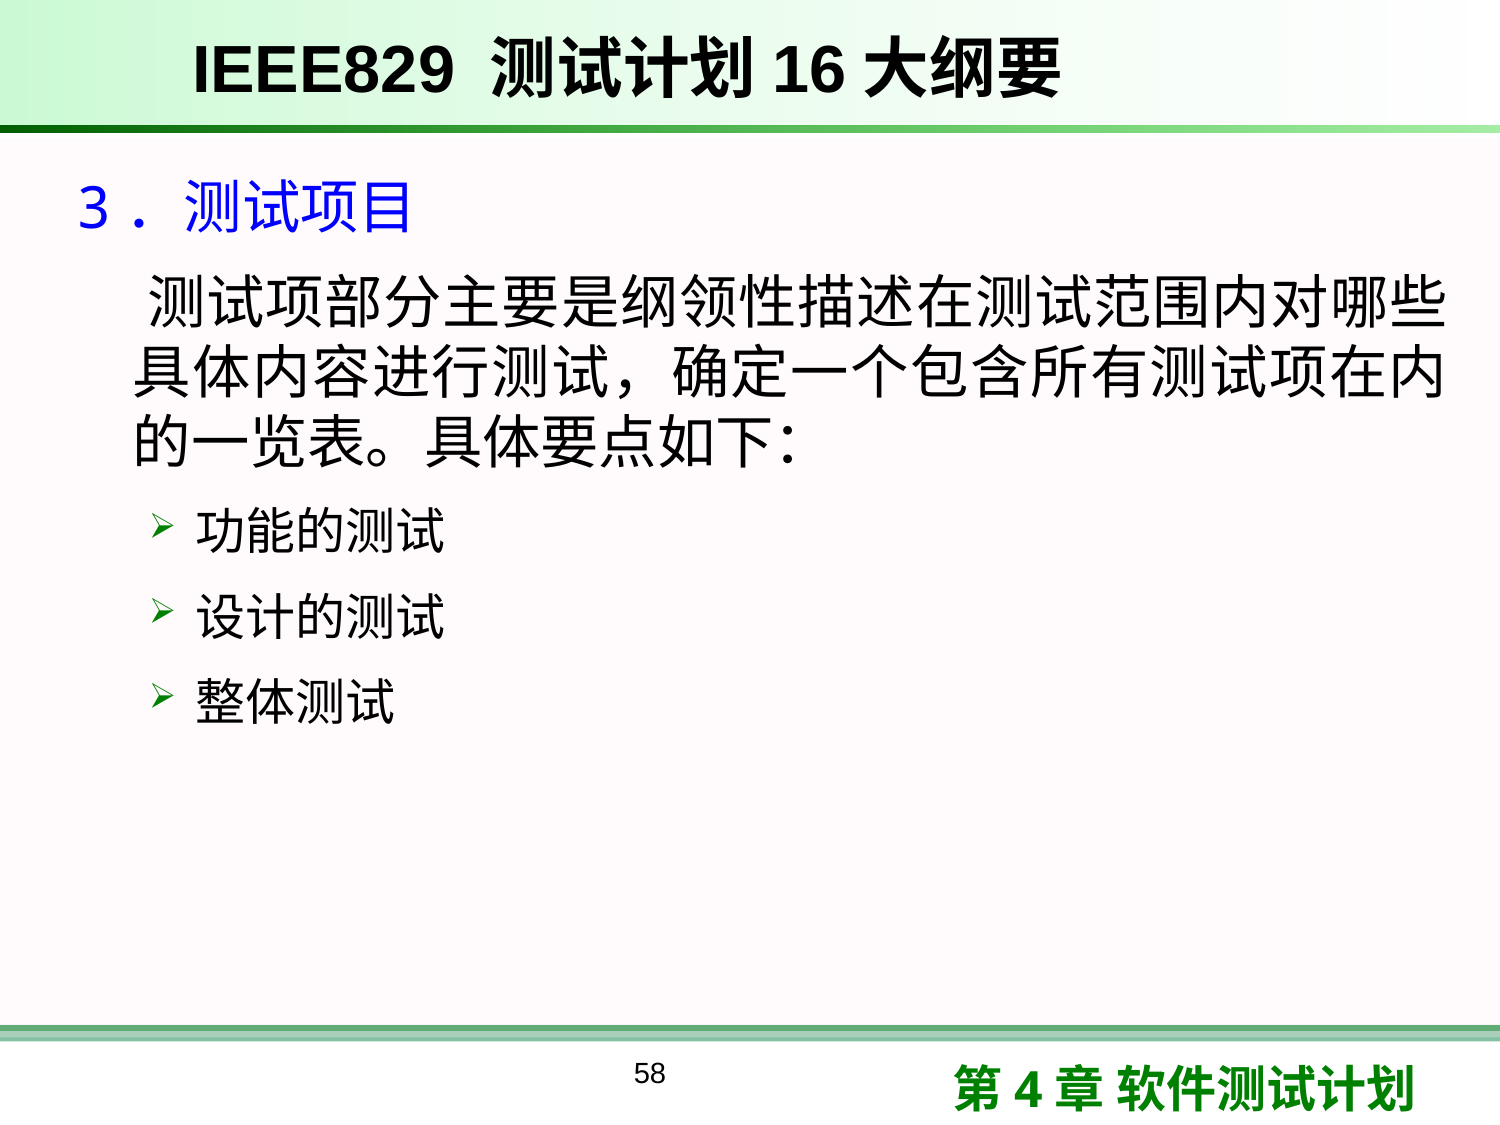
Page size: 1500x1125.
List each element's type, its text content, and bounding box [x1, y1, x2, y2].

footer 58 [412, 1046, 888, 1125]
list 3．测试项目 测试项部分主要是纲领性描述在测试范围内对哪些具体内容进行测试，确定一个包含所有测试项在内的一览表。具体要点如下： 功能的测试 设计的测试 整体测试 [58, 162, 1463, 1001]
title IEEE829 测试计划16大纲要 [176, 12, 1223, 119]
